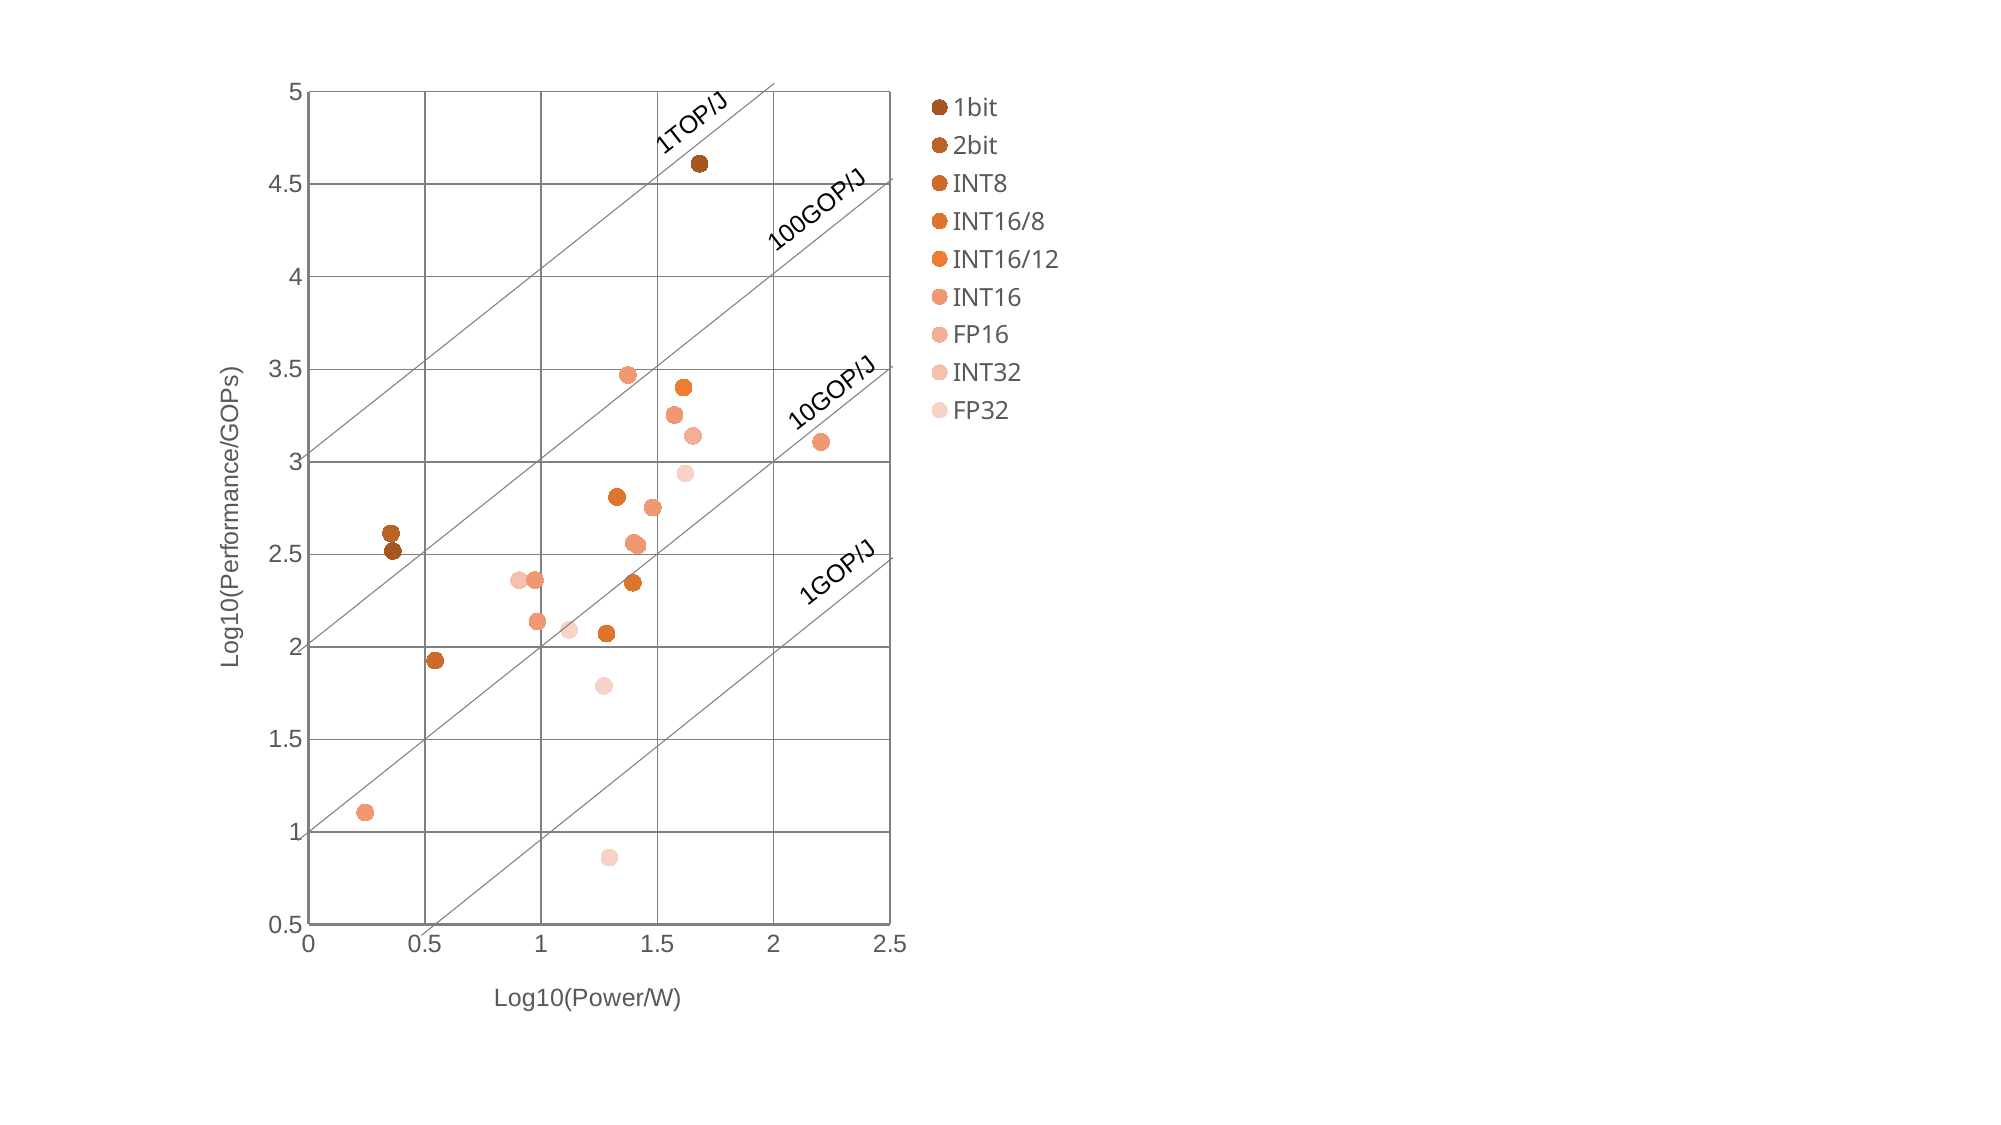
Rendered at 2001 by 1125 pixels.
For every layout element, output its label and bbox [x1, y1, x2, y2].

text_box [297, 178, 893, 653]
text_box [297, 83, 775, 462]
text_box [297, 653, 893, 841]
text_box [421, 841, 893, 936]
chart [182, 58, 1082, 1044]
